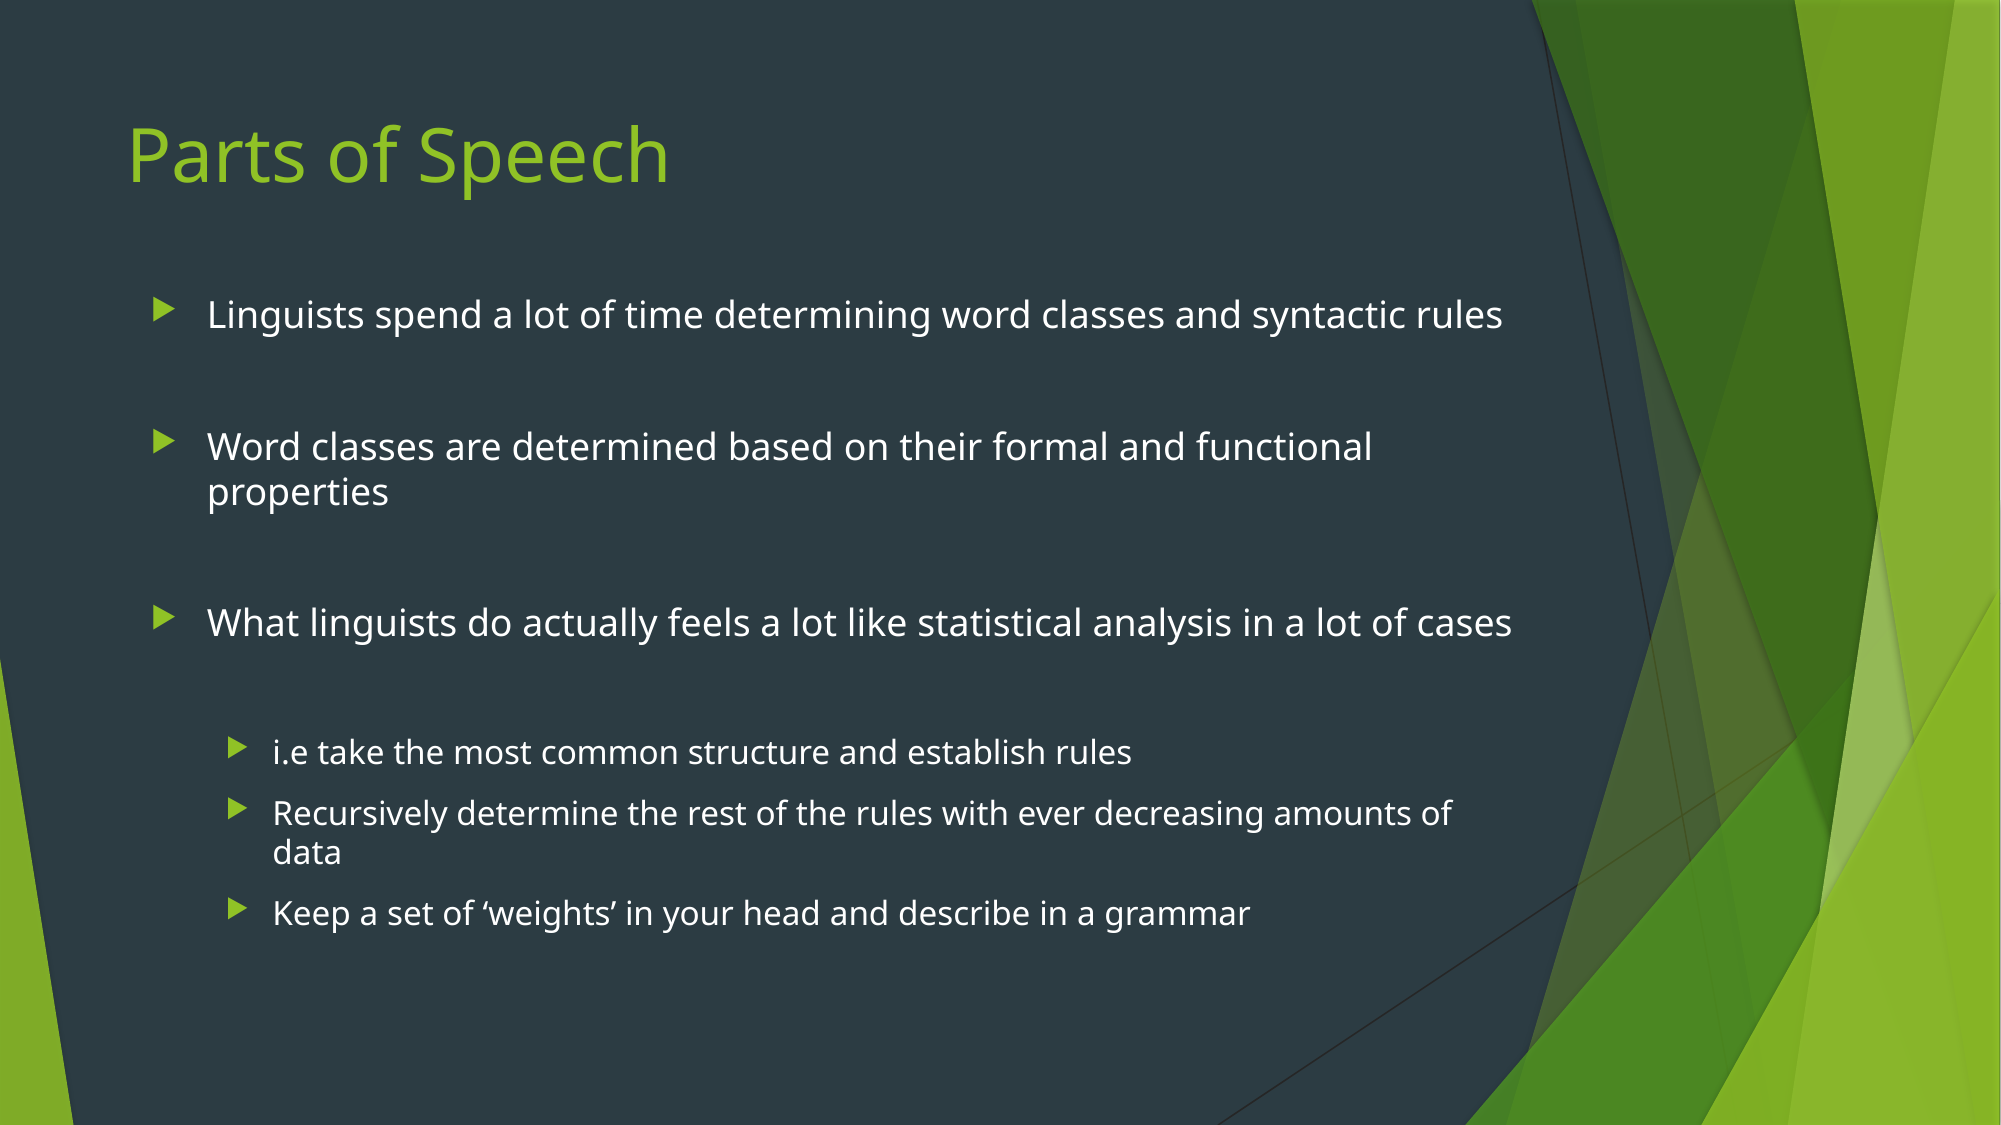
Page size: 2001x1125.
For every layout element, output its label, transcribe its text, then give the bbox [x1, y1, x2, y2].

title Parts of Speech [111, 99, 1522, 317]
list Linguists spend a lot of time determining word classes and syntactic rules Word classes are determined based on their formal and functional properties What linguists do actually feels a lot like statistical analysis in a lot of cases i.e take the most common structure and establish rules Recursively determine the rest of the rules with ever decreasing amounts of data Keep a set of ‘weights’ in your head and describe in a grammar [135, 283, 1546, 921]
